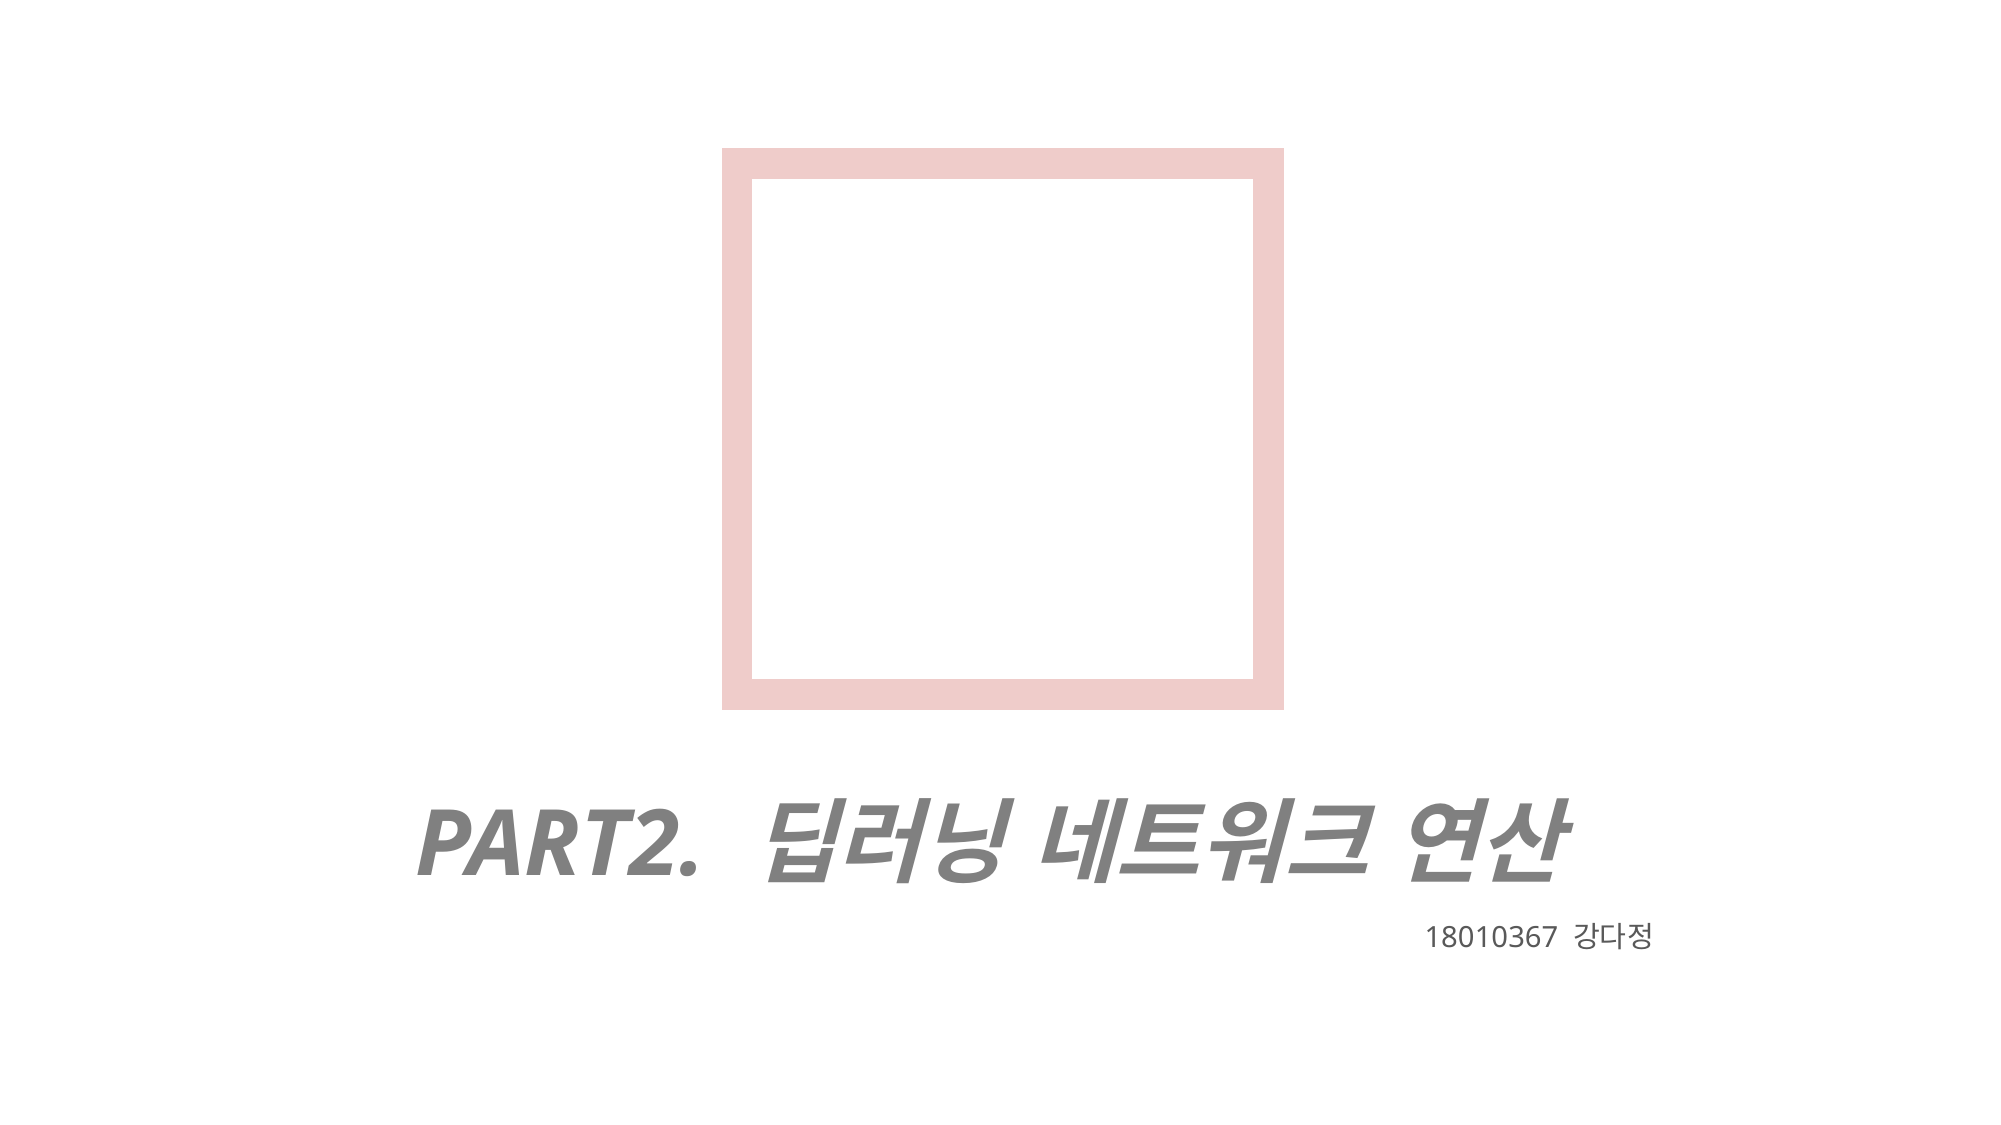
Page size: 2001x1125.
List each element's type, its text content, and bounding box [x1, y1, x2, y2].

text_box PART2. 딥러닝 네트워크 연산 [256, 721, 1750, 902]
text_box 18010367 강다정 [1409, 911, 1750, 961]
text_box [736, 162, 1270, 696]
